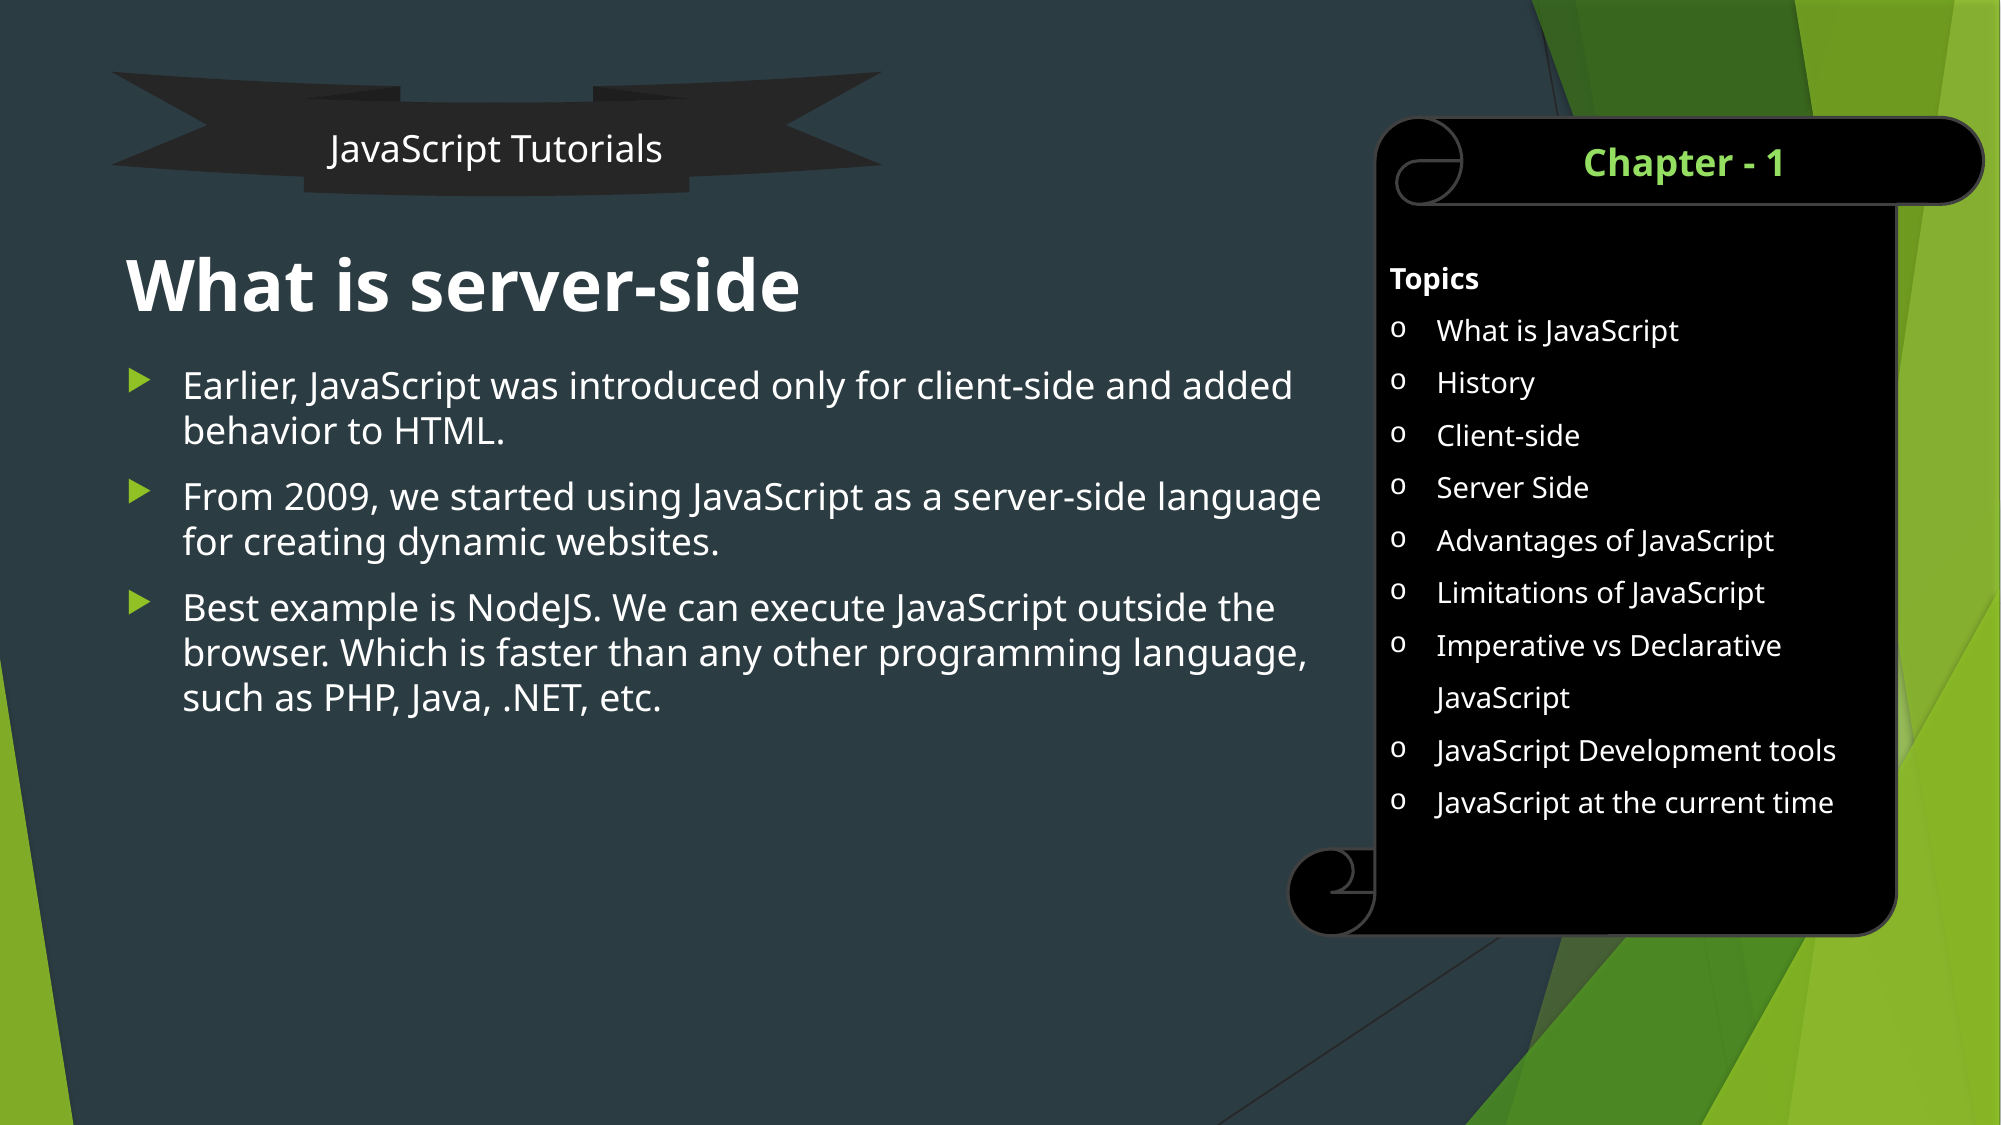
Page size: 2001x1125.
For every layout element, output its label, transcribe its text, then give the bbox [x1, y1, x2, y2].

text_box [111, 232, 1373, 355]
list Earlier, JavaScript was introduced only for client-side and added behavior to HTML. From 2009, we started using JavaScript as a server-side language for creating dynamic websites. Best example is NodeJS. We can execute JavaScript outside the browser. Which is faster than any other programming language, such as PHP, Java, .NET, etc. [111, 355, 1368, 992]
text_box JavaScript Tutorials [109, 70, 884, 198]
text_box Chapter - 1 [1568, 131, 1802, 192]
text_box Topics What is JavaScript History Client-side Server Side Advantages of JavaScript Limitations of JavaScript Imperative vs Declarative JavaScript JavaScript Development tools JavaScript at the current time [1286, 115, 1986, 938]
